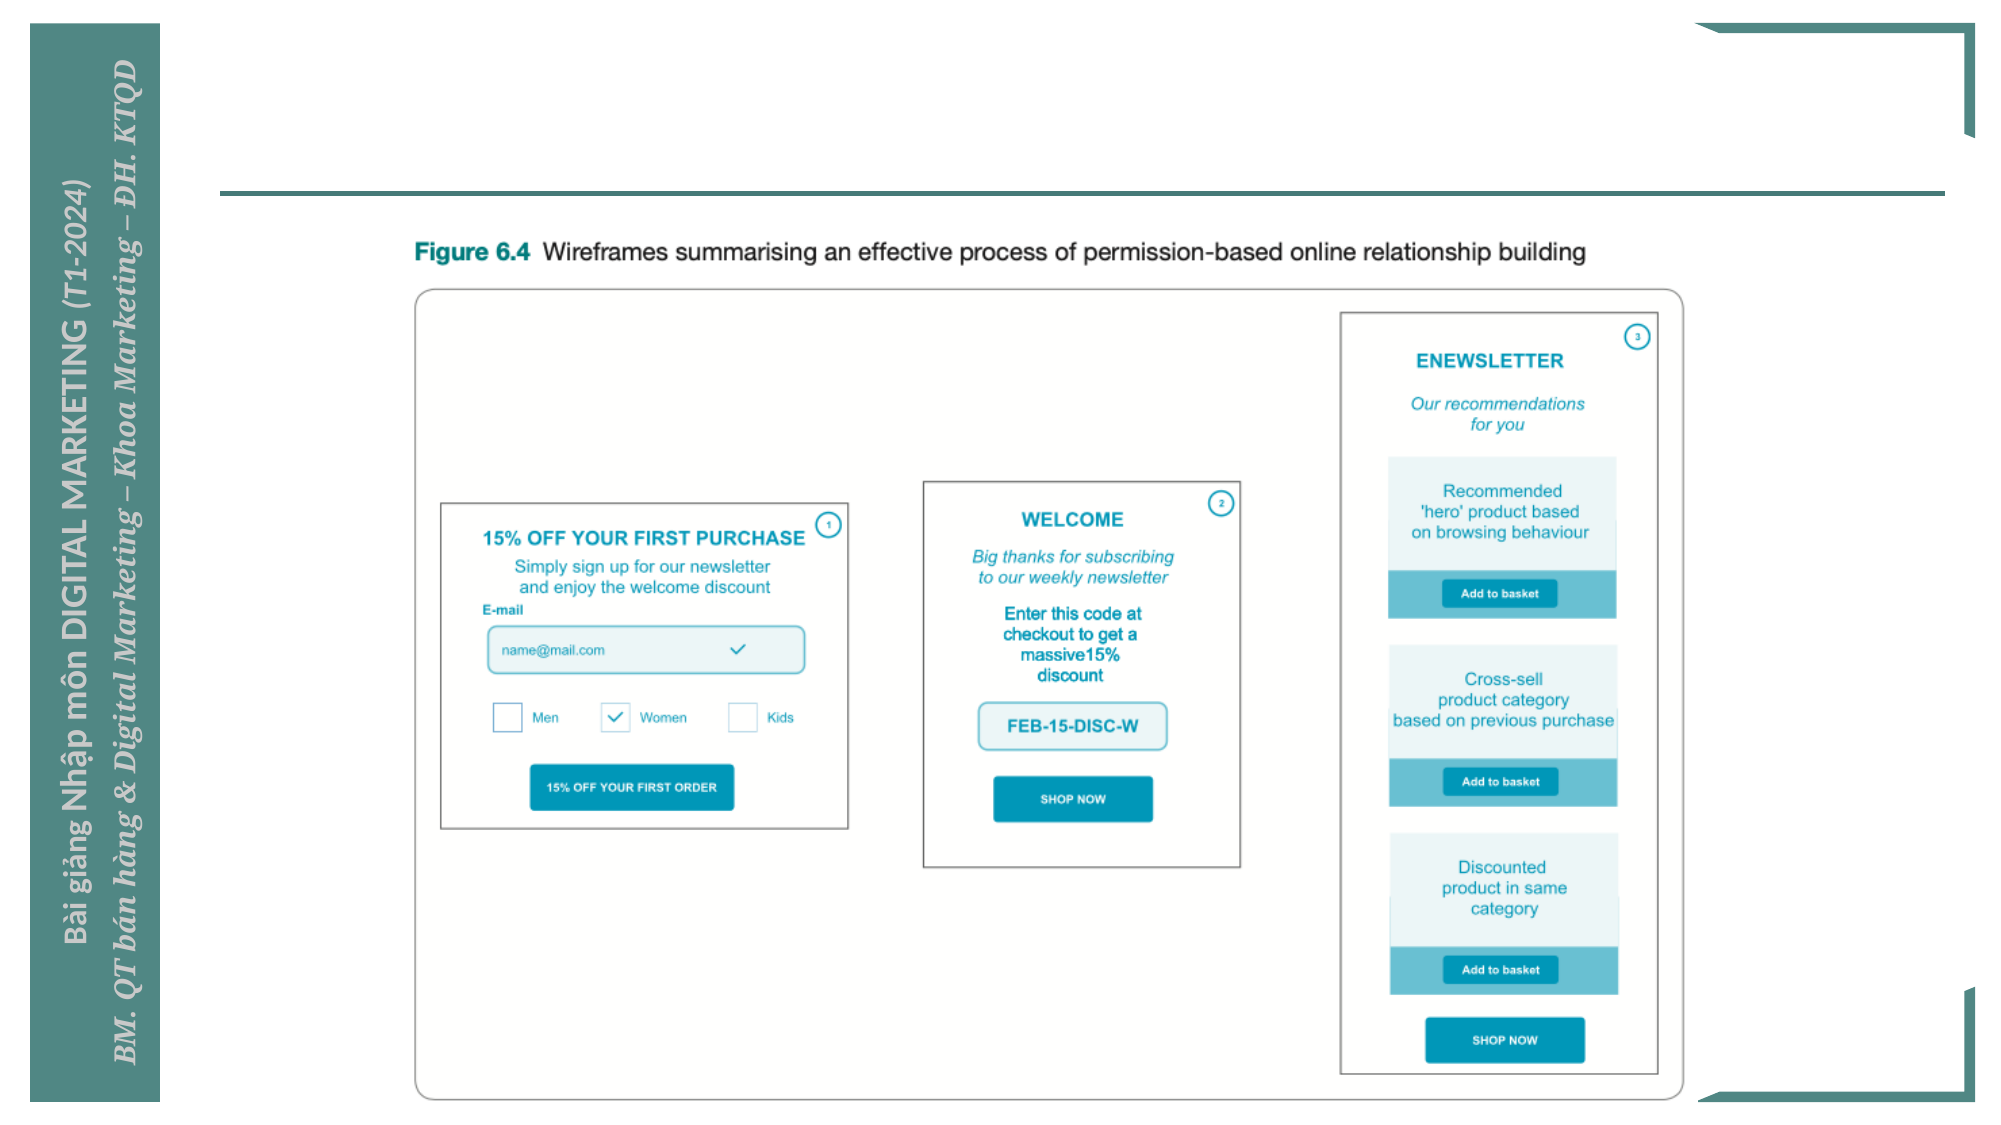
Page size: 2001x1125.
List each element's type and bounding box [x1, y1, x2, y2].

list [397, 228, 1698, 1110]
